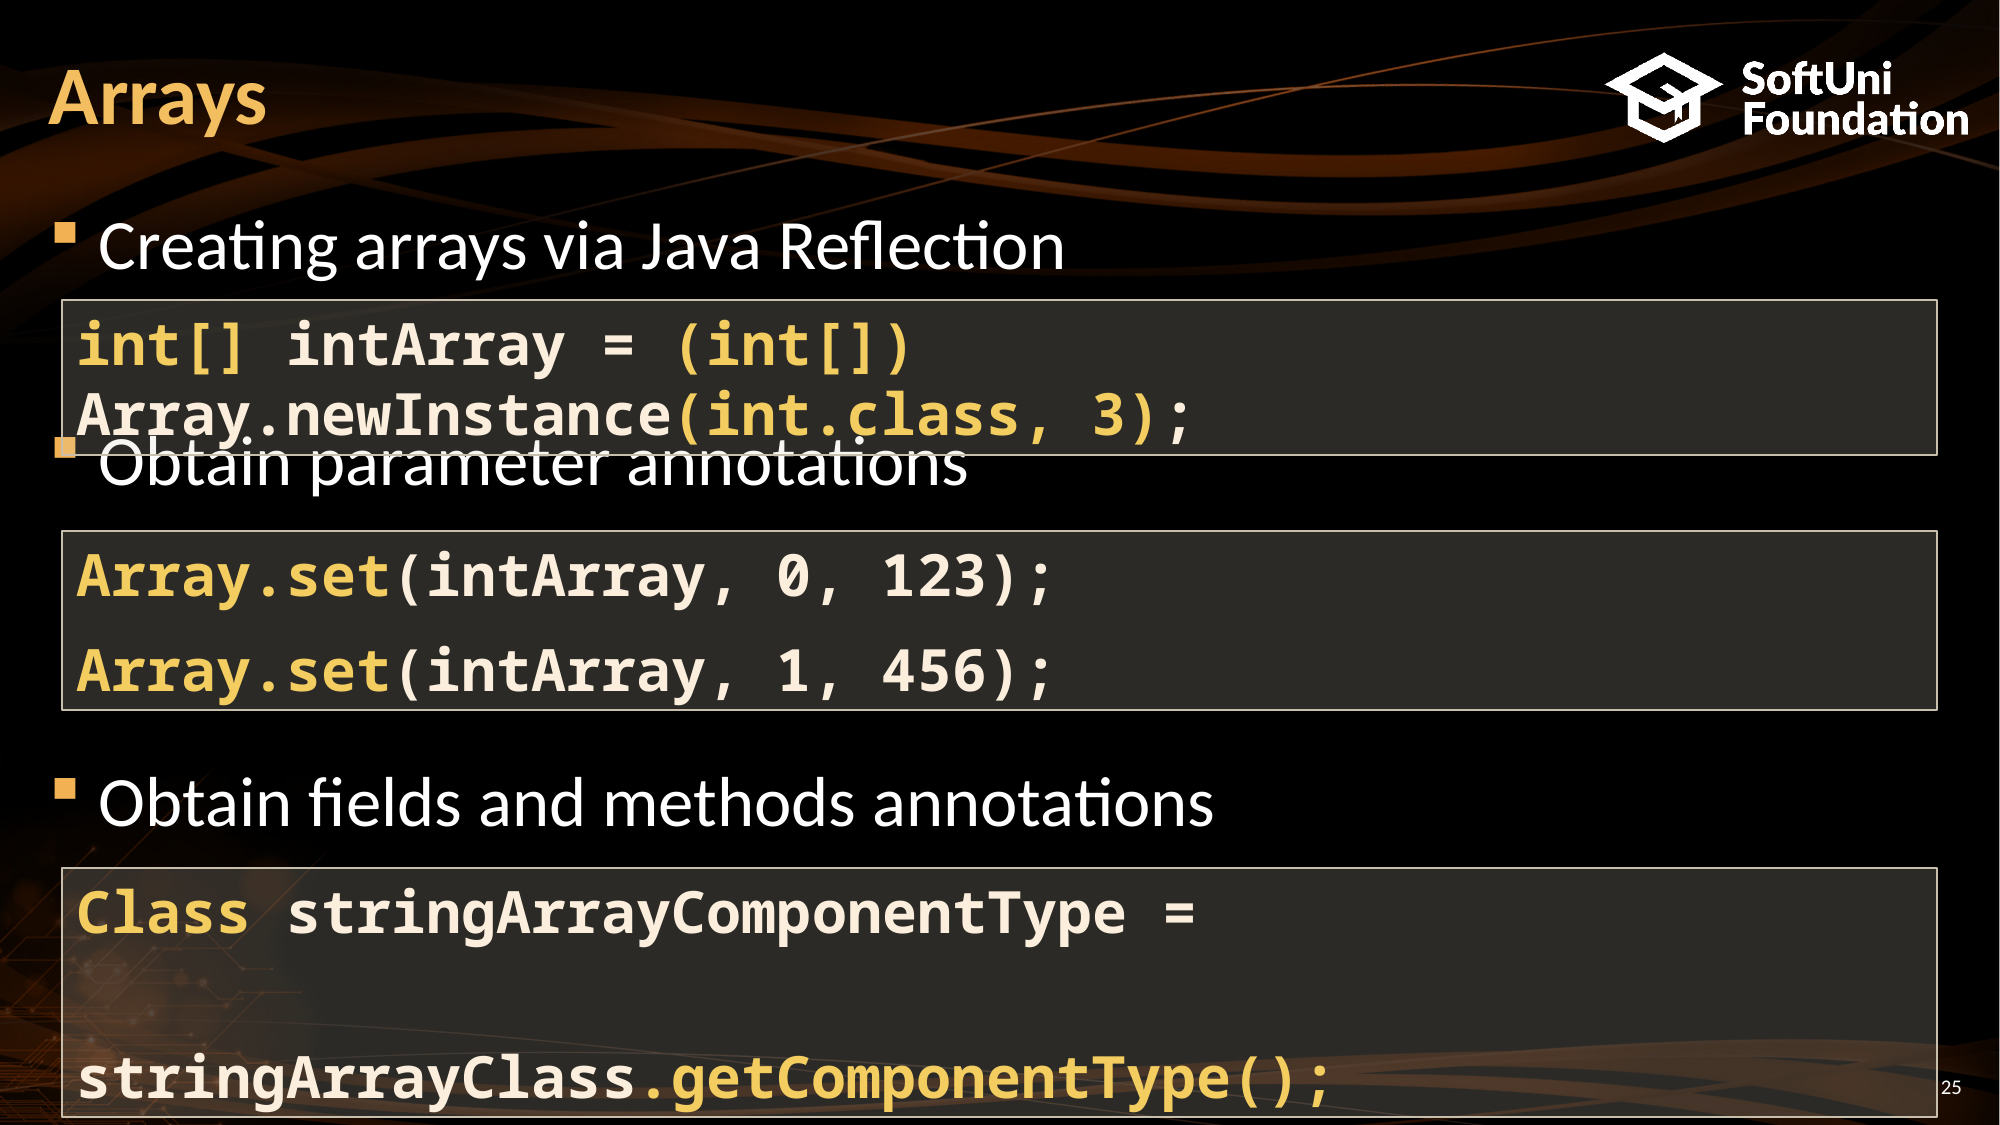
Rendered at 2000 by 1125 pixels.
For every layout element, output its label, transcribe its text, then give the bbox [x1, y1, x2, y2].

text_box Array.set(intArray, 0, 123); Array.set(intArray, 1, 456); [62, 530, 1938, 711]
picture [0, 0, 2000, 1125]
text_box int[] intArray = (int[]) Array.newInstance(int.class, 3); [62, 299, 1938, 455]
text_box Class stringArrayComponentType = stringArrayClass.getComponentType(); [62, 867, 1938, 1118]
title Arrays [30, 6, 1602, 189]
list Creating arrays via Java Reflection Obtain parameter annotations Obtain fields and methods annotations [31, 188, 1968, 1103]
